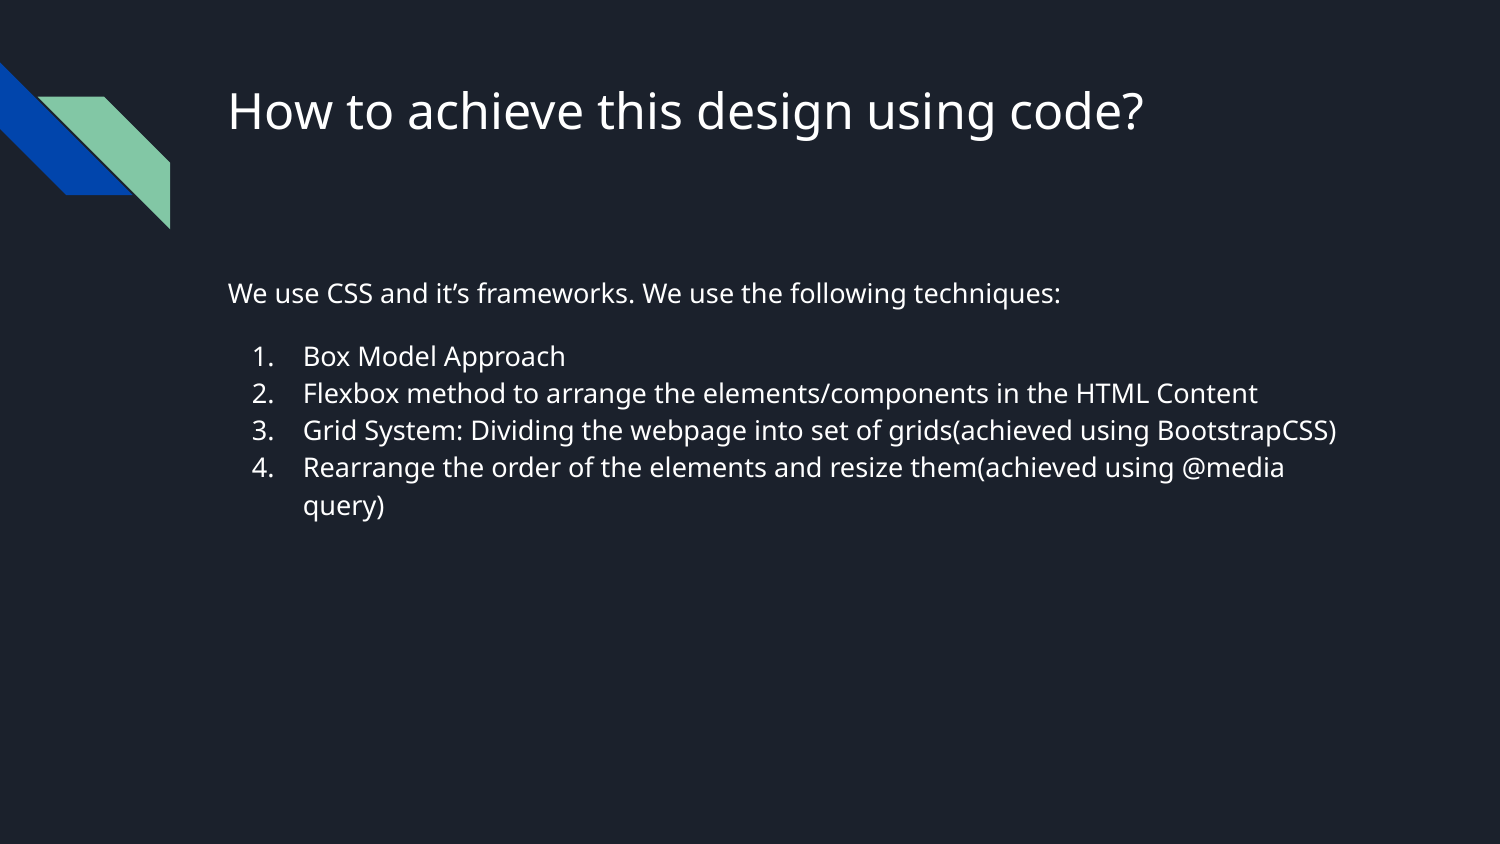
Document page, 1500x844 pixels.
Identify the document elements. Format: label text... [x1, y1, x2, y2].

list We use CSS and it’s frameworks. We use the following techniques: Box Model Approach Flexbox method to arrange the elements/components in the HTML Content Grid System: Dividing the webpage into set of grids(achieved using BootstrapCSS) Rearrange the order of the elements and resize them(achieved using @media query) [212, 257, 1368, 735]
title How to achieve this design using code? [212, 64, 1368, 215]
